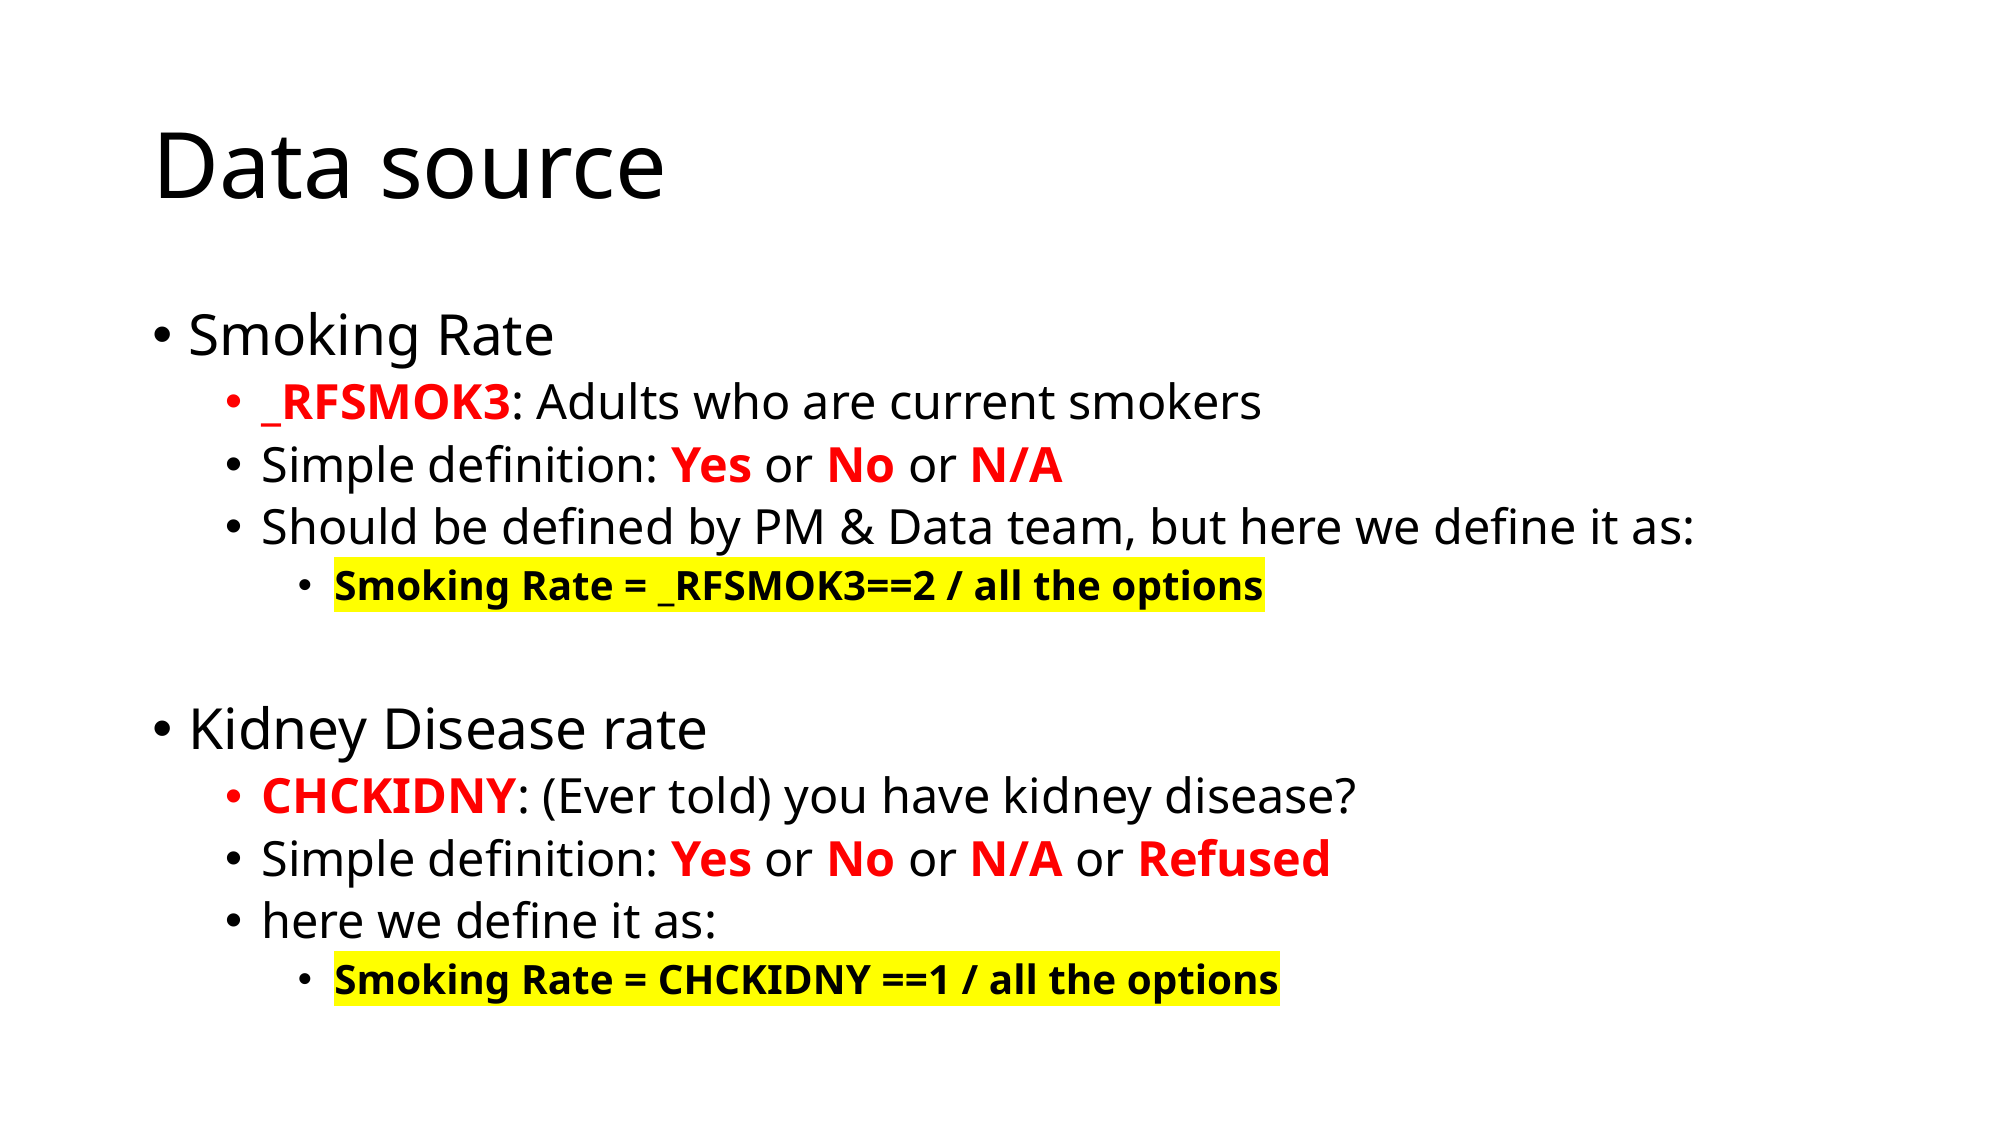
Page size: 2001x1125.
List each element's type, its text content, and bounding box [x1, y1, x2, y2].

title Data source [137, 59, 1863, 278]
list Smoking Rate _RFSMOK3: Adults who are current smokers Simple definition: Yes or No or N/A Should be defined by PM & Data team, but here we define it as: Smoking Rate = _RFSMOK3==2 / all the options Kidney Disease rate CHCKIDNY: (Ever told) you have kidney disease? Simple definition: Yes or No or N/A or Refused here we define it as: Smoking Rate = CHCKIDNY ==1 / all the options [137, 299, 1863, 1014]
